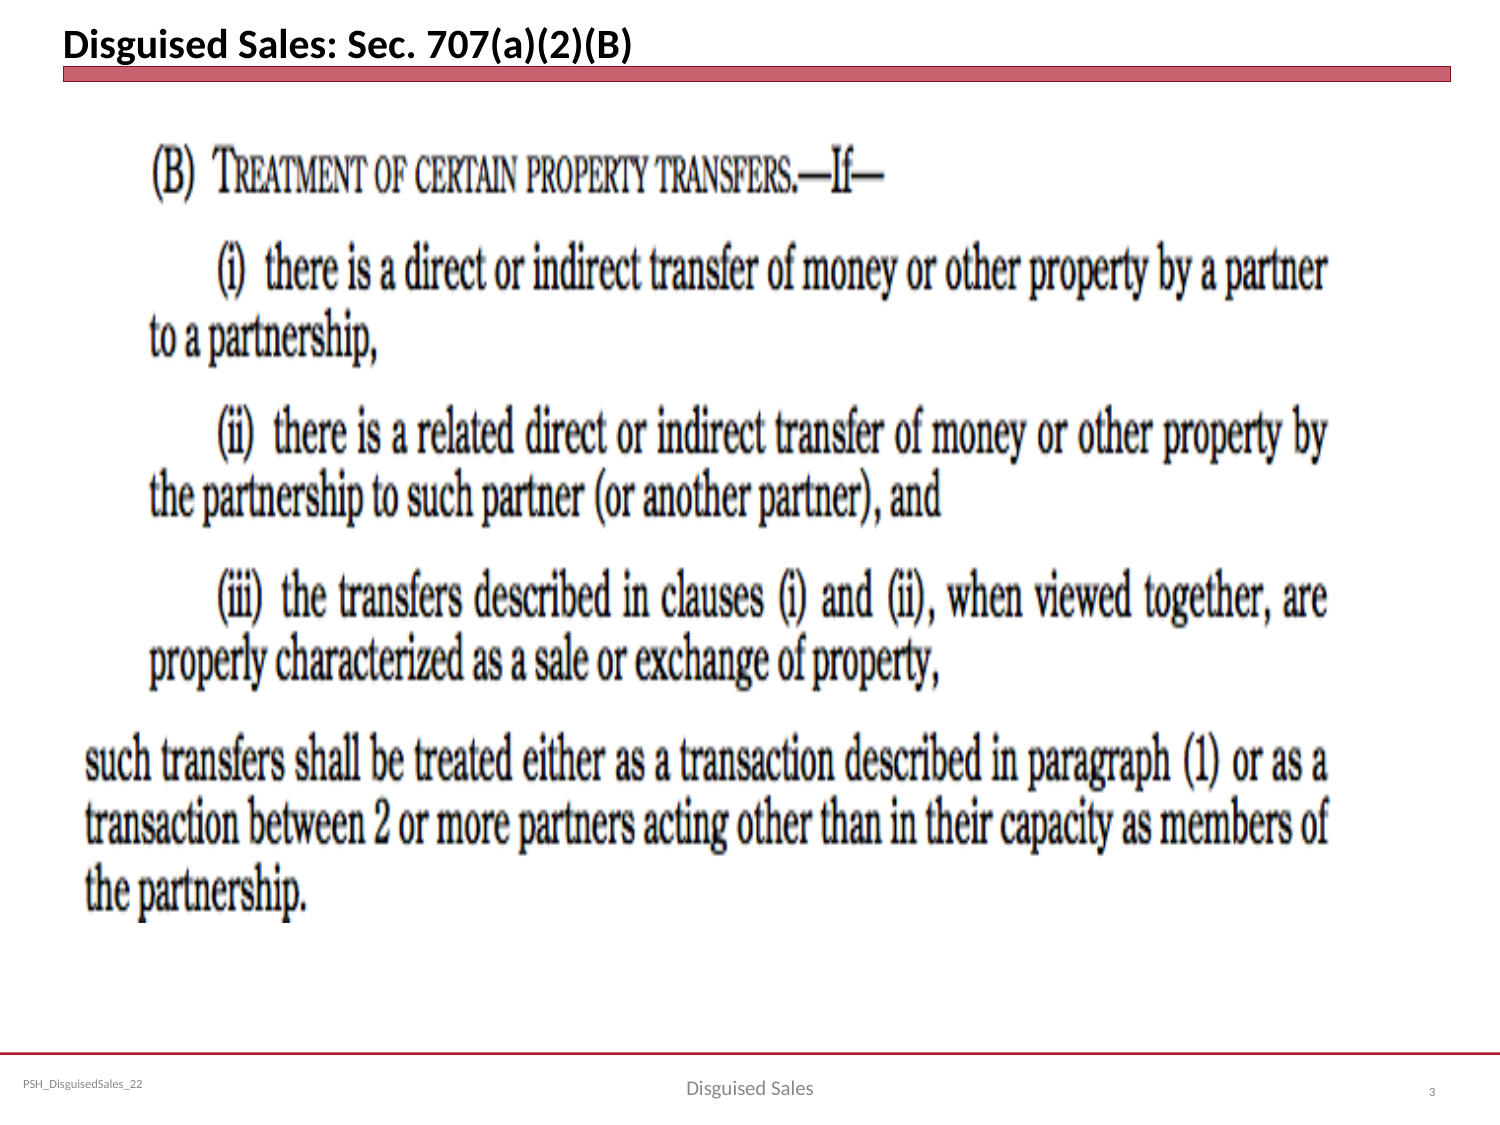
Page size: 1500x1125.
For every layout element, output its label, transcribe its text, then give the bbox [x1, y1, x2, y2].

footer Disguised Sales [512, 1056, 988, 1117]
title Disguised Sales: Sec. 707(a)(2)(B) [62, 6, 1451, 67]
slide_number 3 [1375, 1061, 1451, 1122]
picture [62, 126, 1383, 923]
